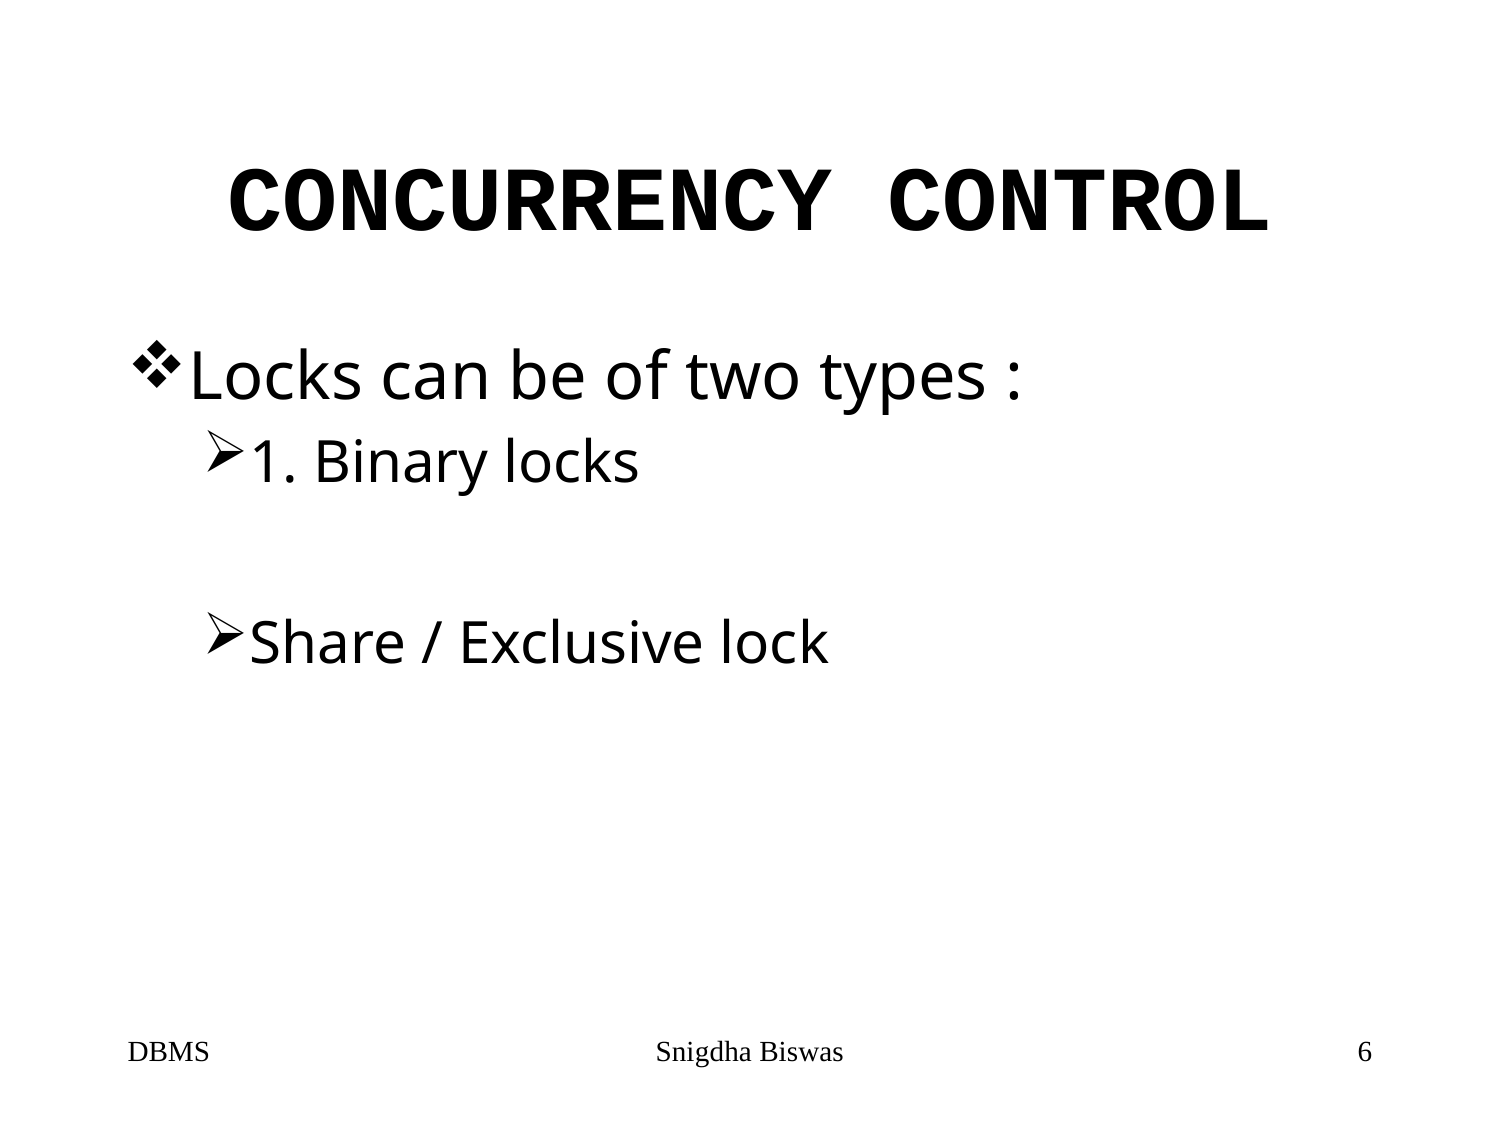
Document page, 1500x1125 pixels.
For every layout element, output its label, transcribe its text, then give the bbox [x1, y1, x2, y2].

slide_number DBMS [112, 1024, 426, 1101]
list Locks can be of two types : 1. Binary locks Share / Exclusive lock [112, 324, 1388, 1001]
title CONCURRENCY CONTROL [112, 99, 1388, 288]
footer Snigdha Biswas [512, 1024, 988, 1101]
slide_number 6 [1074, 1024, 1388, 1101]
